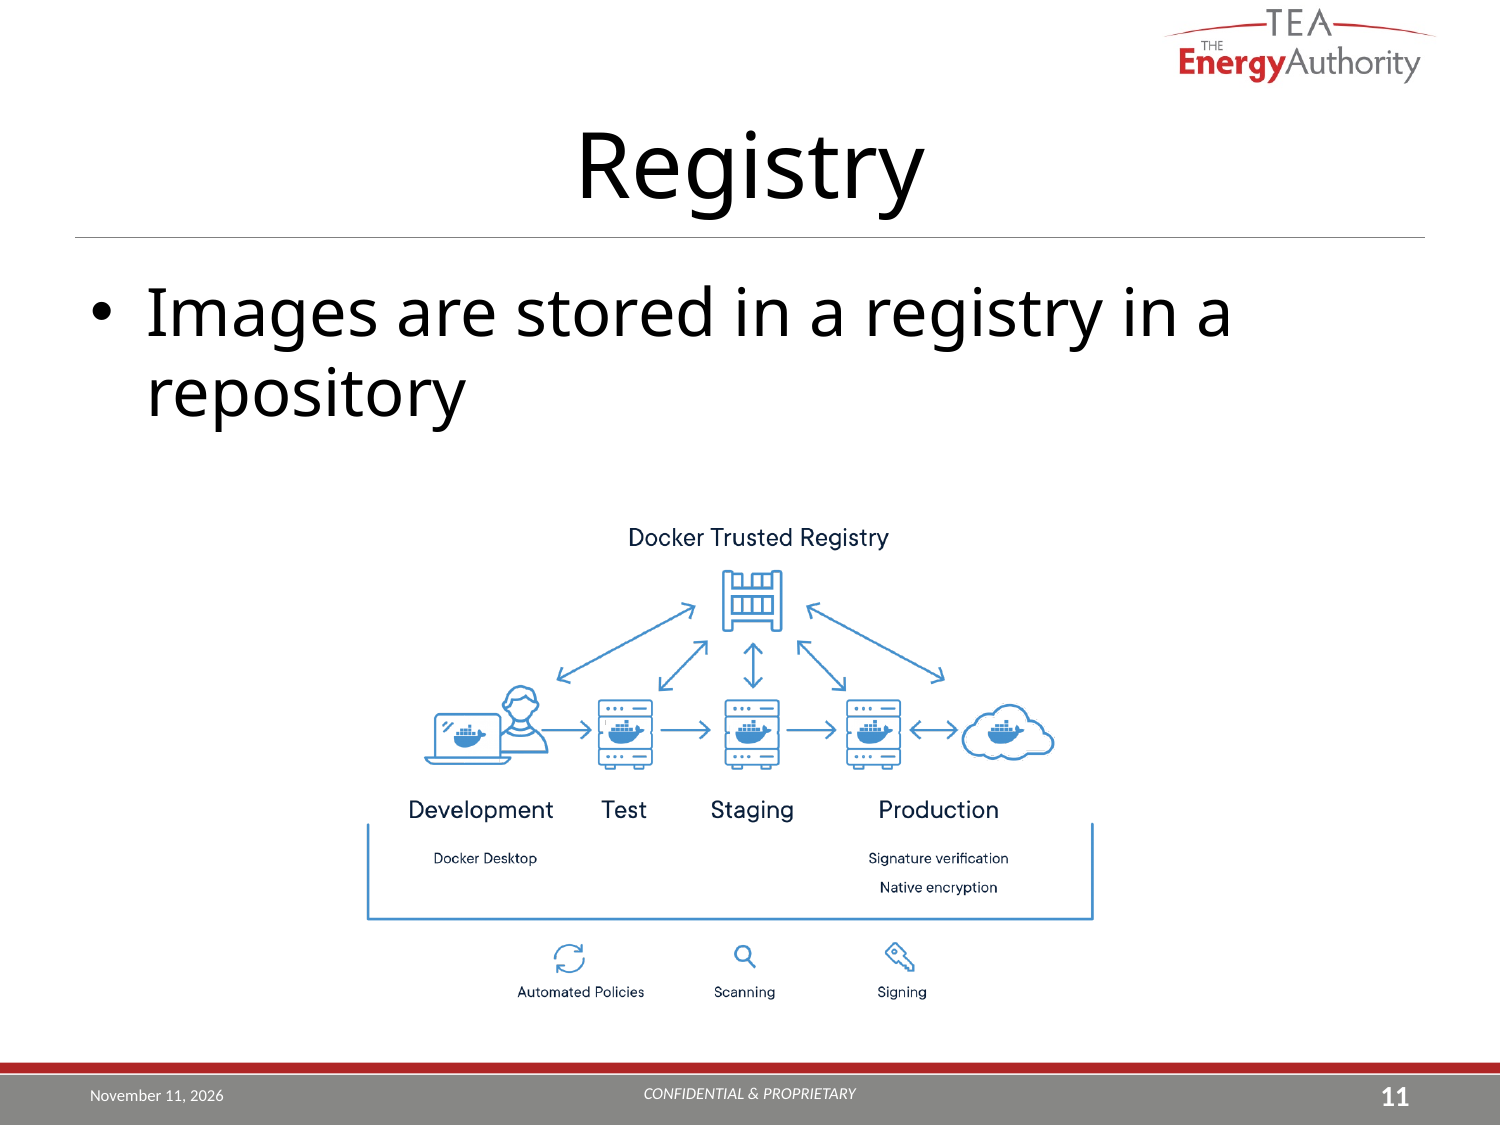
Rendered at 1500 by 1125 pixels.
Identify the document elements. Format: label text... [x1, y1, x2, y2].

picture [312, 423, 1156, 1121]
title Registry [75, 90, 1425, 233]
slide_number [75, 1065, 308, 1125]
list Images are stored in a registry in a repository [75, 262, 1425, 1005]
picture [1162, 0, 1438, 92]
slide_number 11 [1159, 1065, 1425, 1125]
